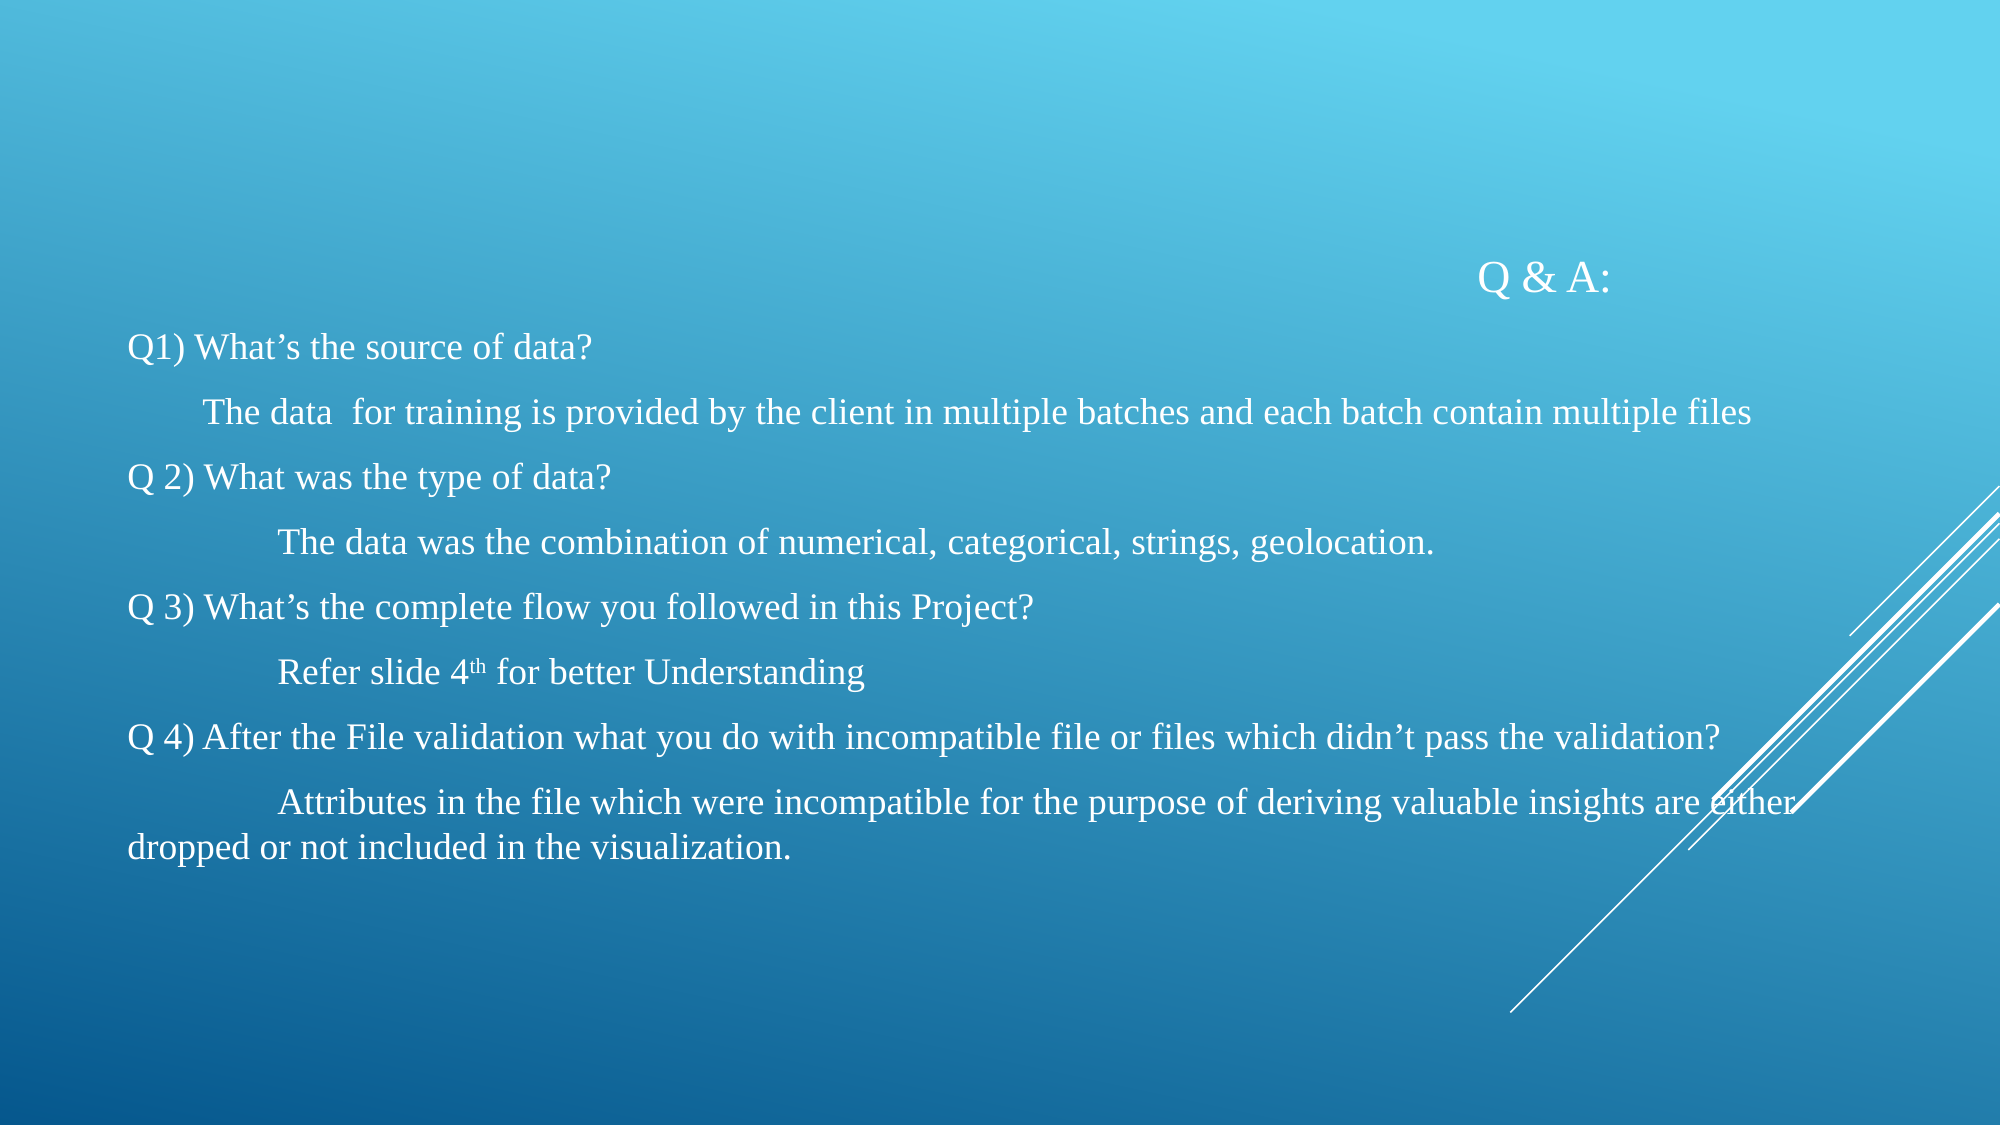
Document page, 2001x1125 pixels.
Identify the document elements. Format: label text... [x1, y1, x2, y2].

list Q & A: Q1) What’s the source of data? The data for training is provided by the client in multiple batches and each batch contain multiple files Q 2) What was the type of data? The data was the combination of numerical, categorical, strings, geolocation. Q 3) What’s the complete flow you followed in this Project? Refer slide 4th for better Understanding Q 4) After the File validation what you do with incompatible file or files which didn’t pass the validation? Attributes in the file which were incompatible for the purpose of deriving valuable insights are either dropped or not included in the visualization. [112, 112, 1838, 1002]
